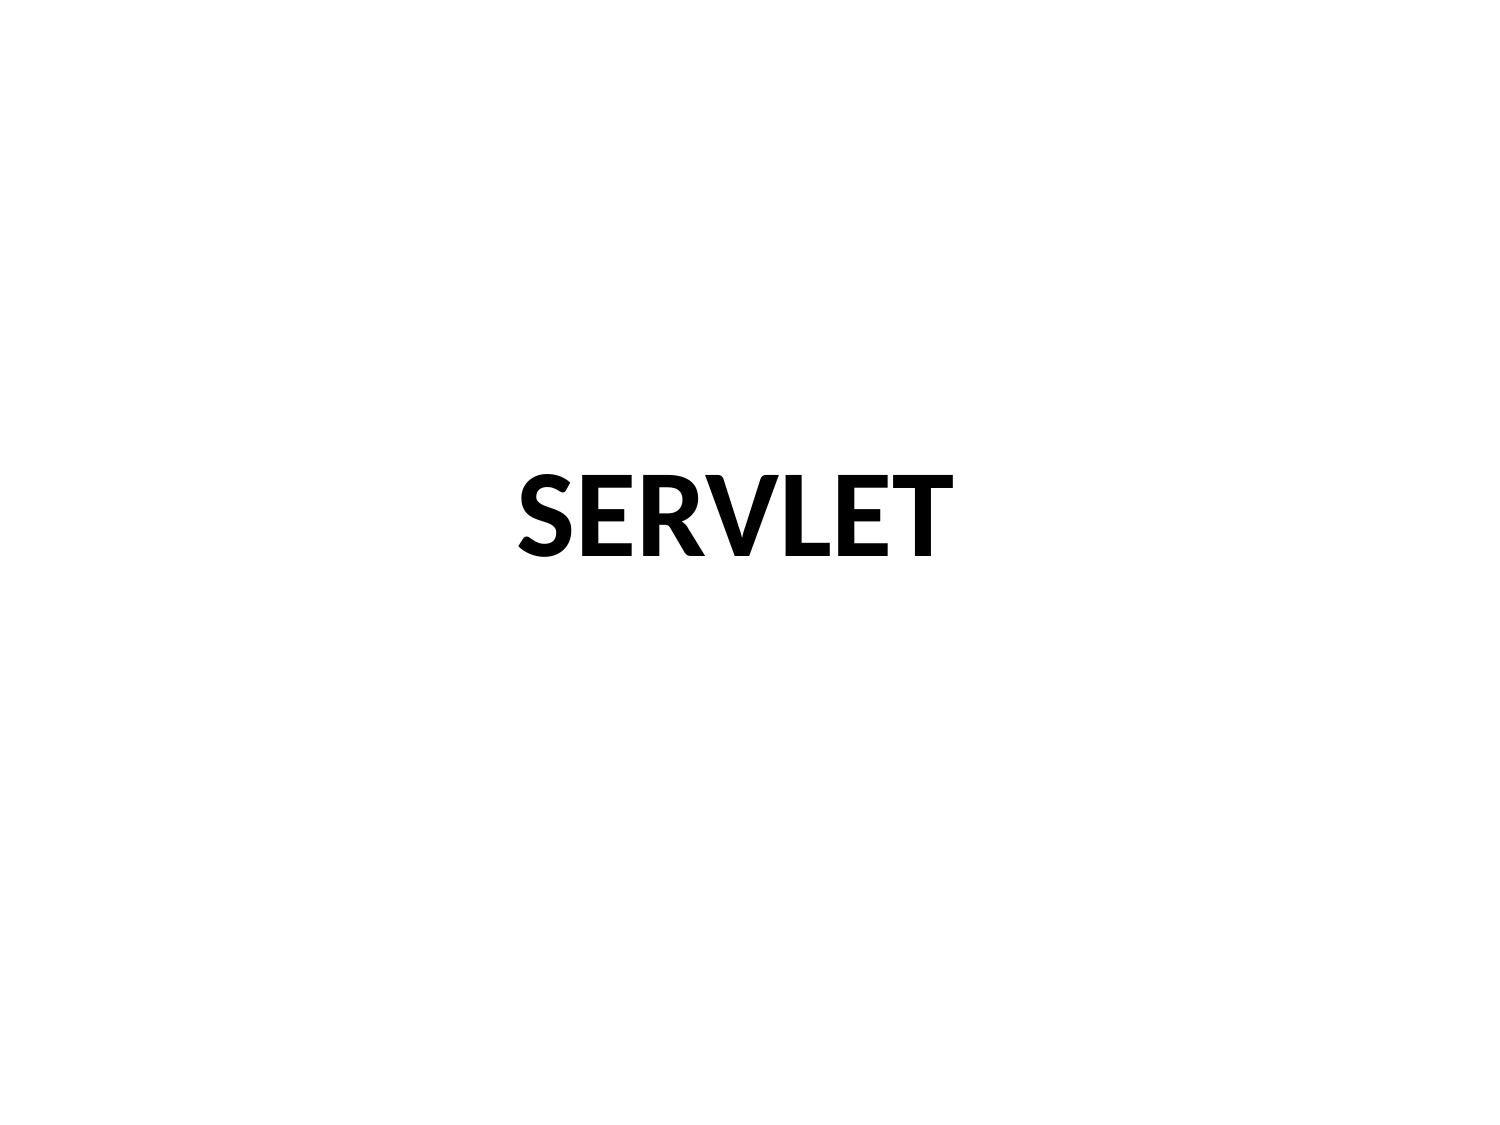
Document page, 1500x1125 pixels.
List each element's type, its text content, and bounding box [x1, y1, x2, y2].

title SERVLET [87, 412, 1413, 600]
